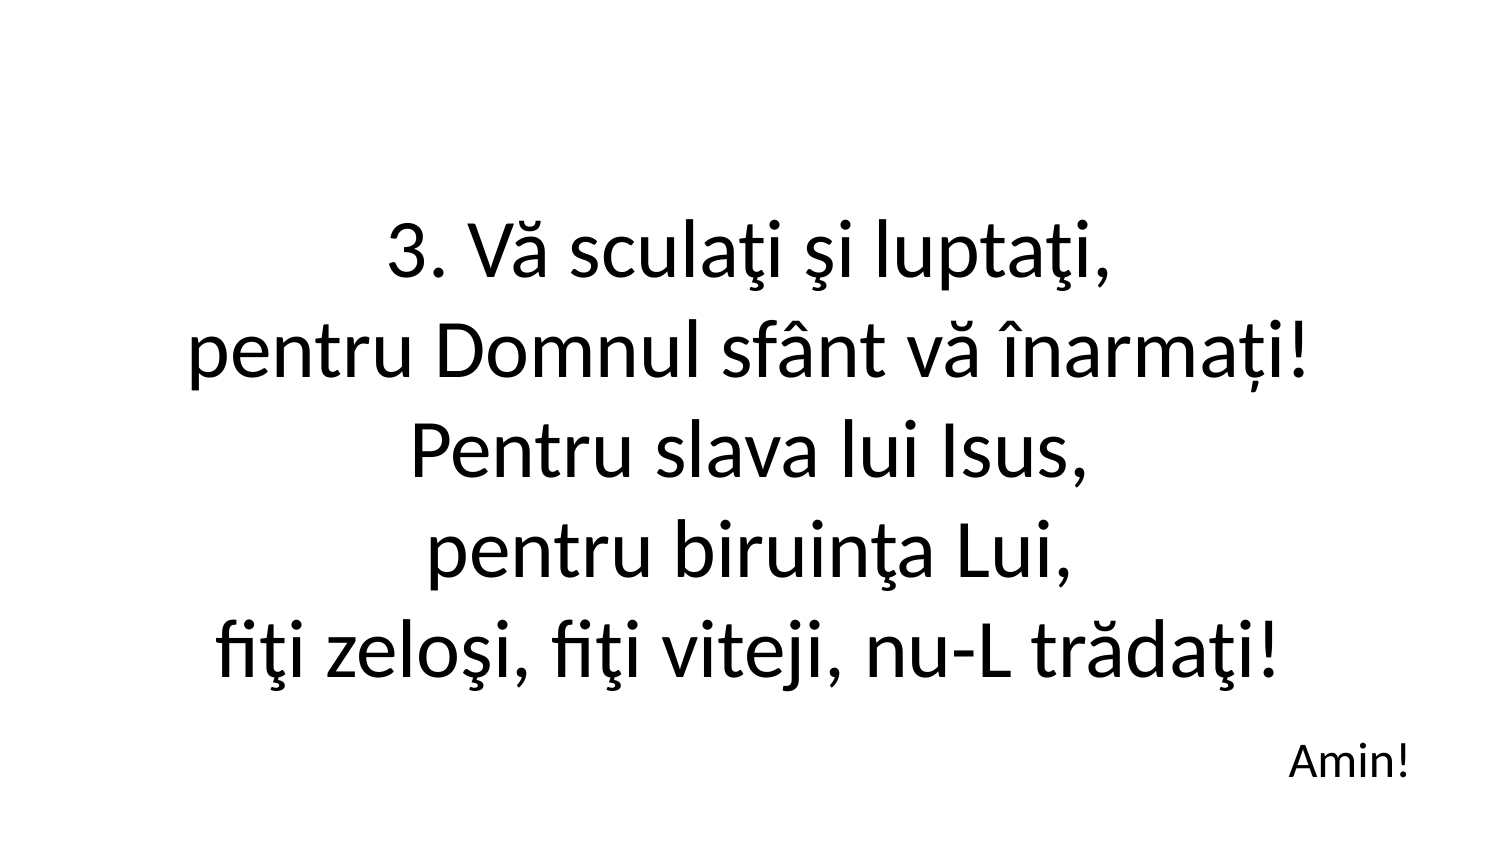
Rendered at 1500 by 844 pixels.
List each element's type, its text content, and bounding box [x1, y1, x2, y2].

text_box Amin! [1273, 674, 1427, 795]
text_box 3. Vă sculaţi şi luptaţi, pentru Domnul sfânt vă înarmați! Pentru slava lui Isus, pentru biruinţa Lui, fiţi zeloşi, fiţi viteji, nu-L trădaţi! [171, 142, 1329, 702]
